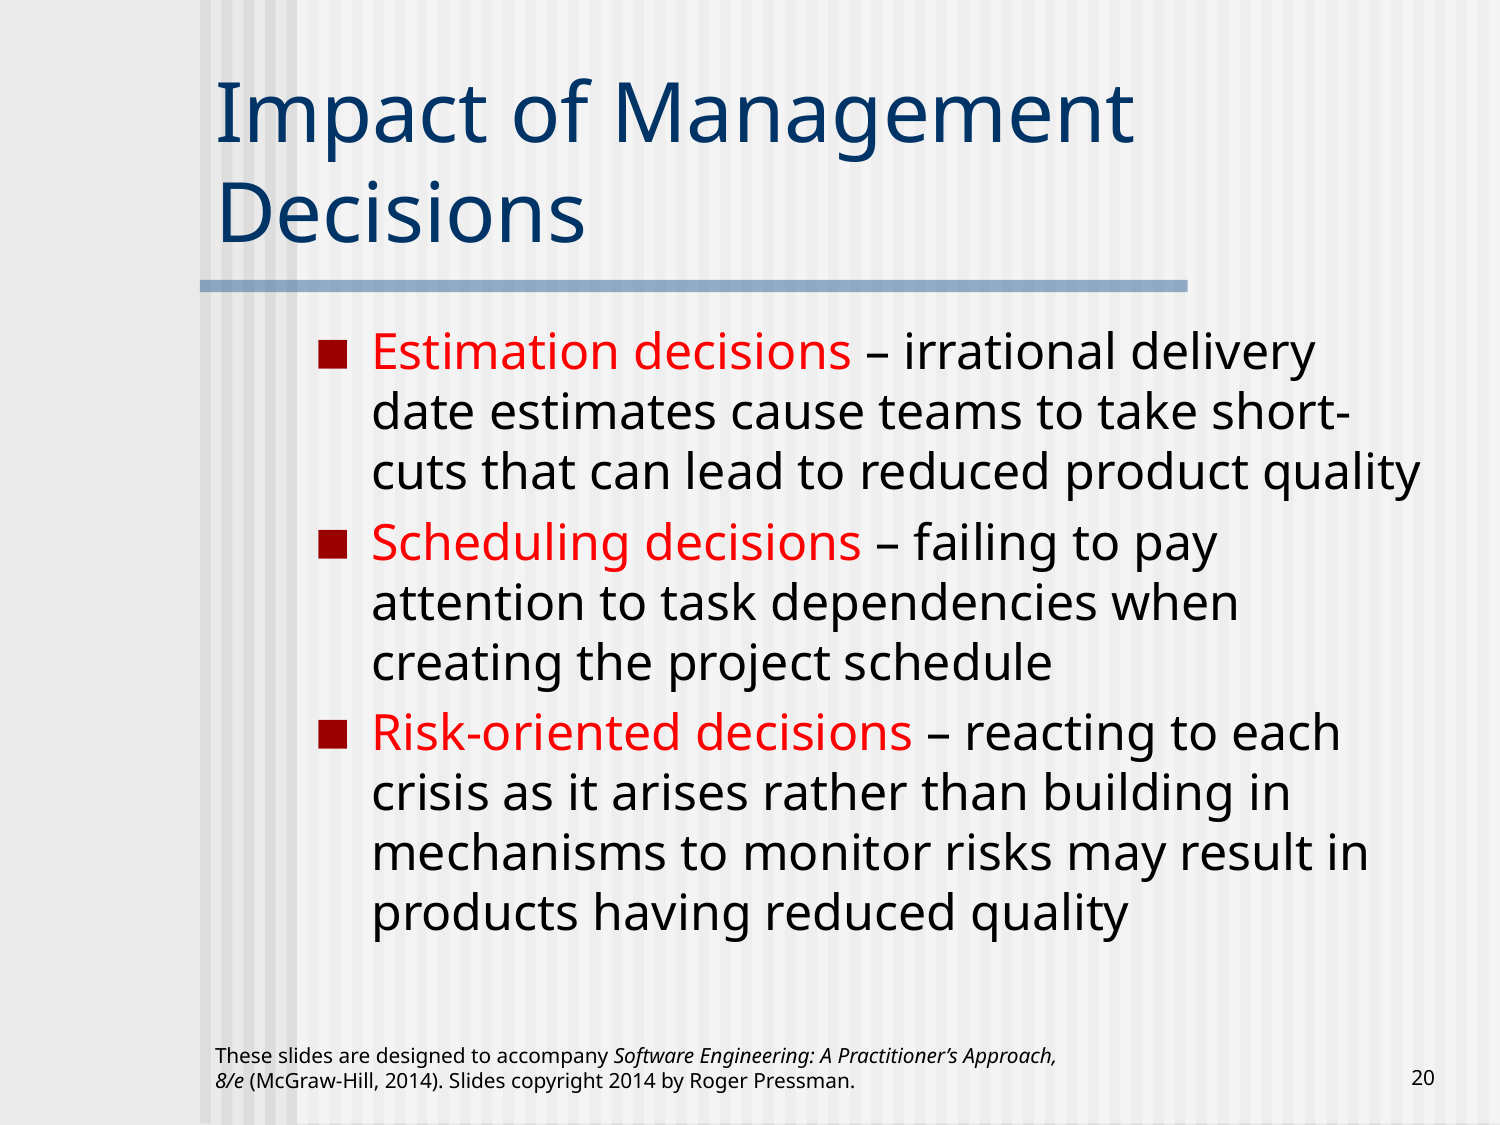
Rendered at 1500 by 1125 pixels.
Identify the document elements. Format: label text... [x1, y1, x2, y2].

title Impact of Management Decisions [200, 162, 1300, 267]
text_box ‹#› [1237, 1024, 1450, 1100]
list Estimation decisions – irrational delivery date estimates cause teams to take short-cuts that can lead to reduced product quality Scheduling decisions – failing to pay attention to task dependencies when creating the project schedule Risk-oriented decisions – reacting to each crisis as it arises rather than building in mechanisms to monitor risks may result in products having reduced quality [300, 312, 1438, 1000]
text_box These slides are designed to accompany Software Engineering: A Practitioner’s Approach, 8/e (McGraw-Hill, 2014). Slides copyright 2014 by Roger Pressman. [199, 1024, 1100, 1100]
